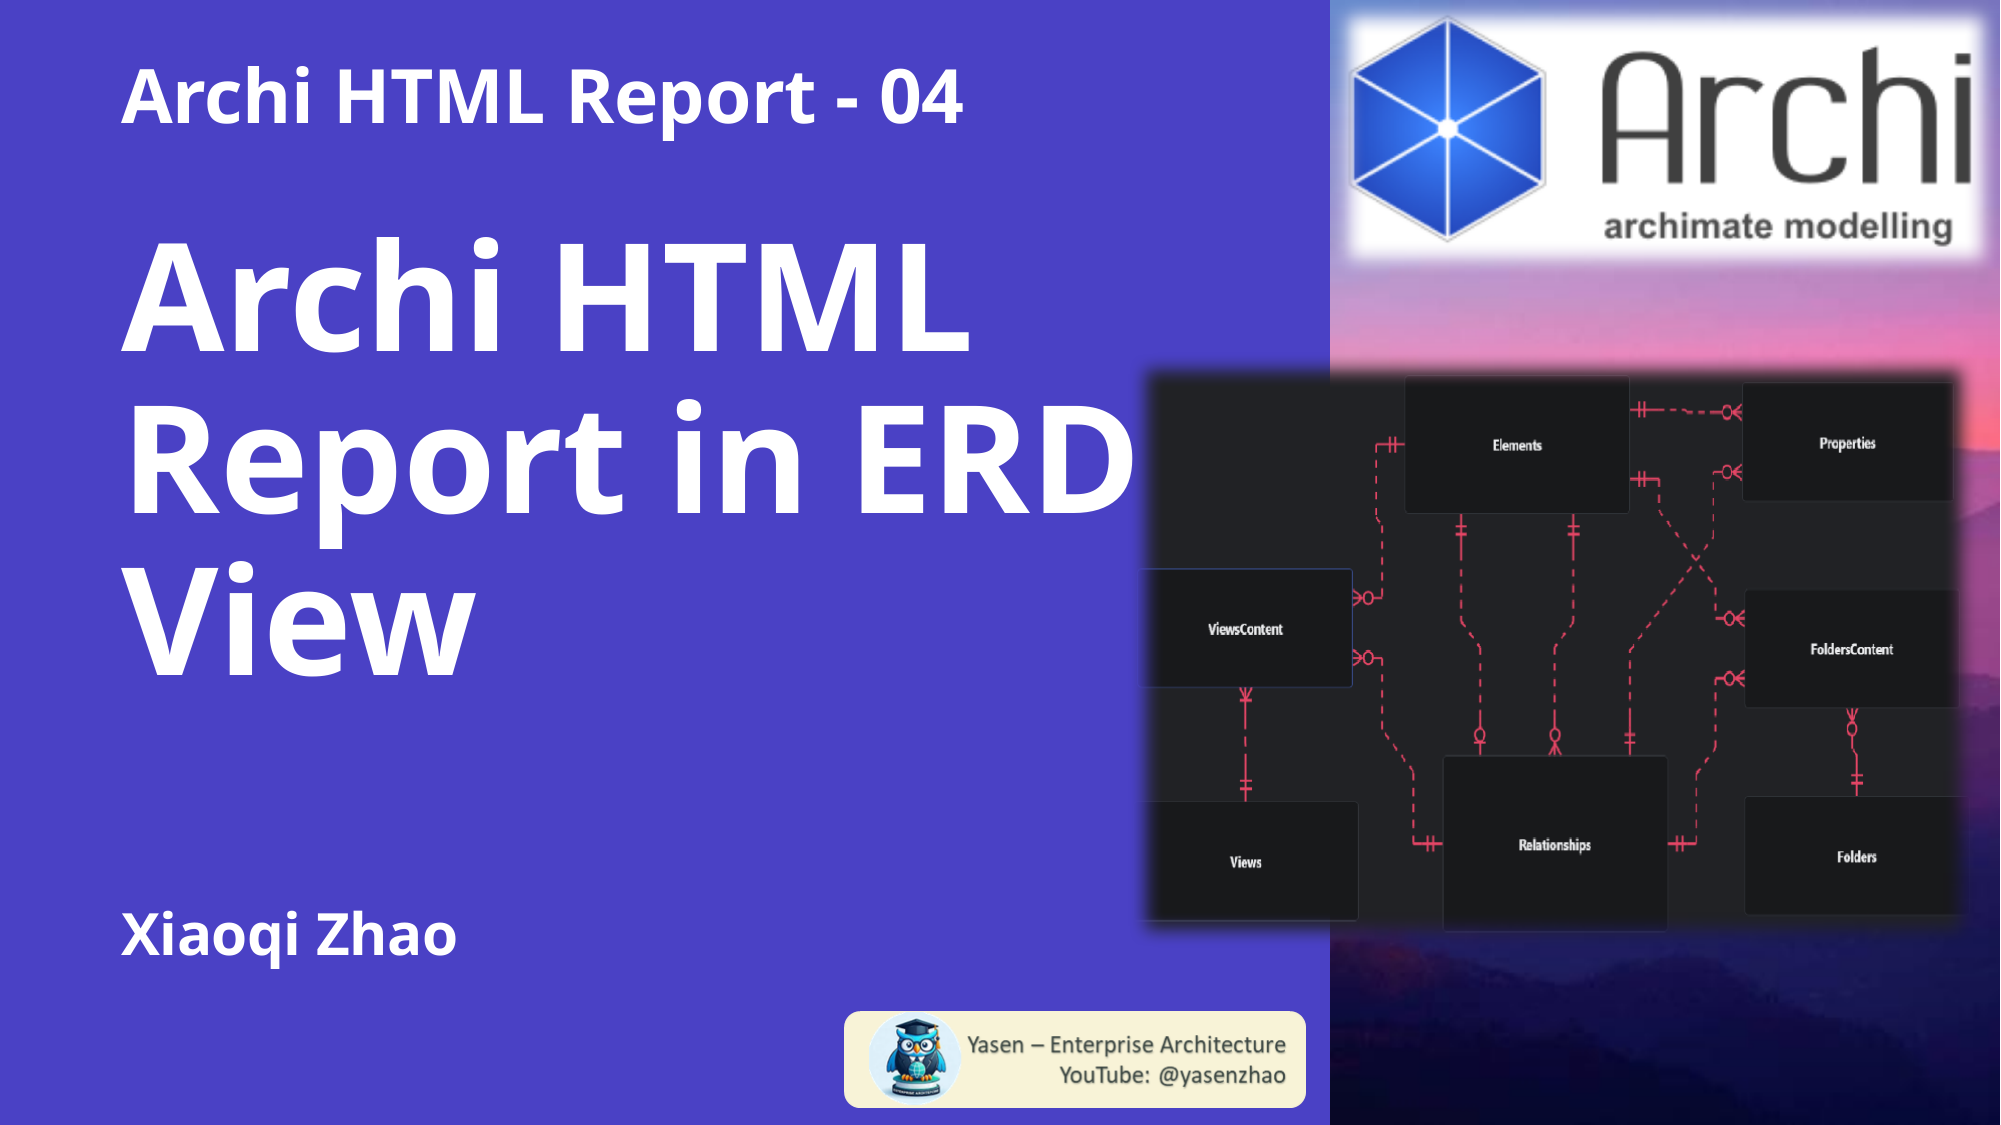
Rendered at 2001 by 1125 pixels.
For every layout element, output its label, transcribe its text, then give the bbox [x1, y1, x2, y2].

text_box Archi HTML Report - 04 [106, 30, 1163, 146]
title Archi HTML Report in ERD View [106, 214, 1225, 761]
picture [1128, 0, 2000, 1125]
subtitle Xiaoqi Zhao [106, 761, 1163, 975]
picture [844, 1011, 1306, 1108]
